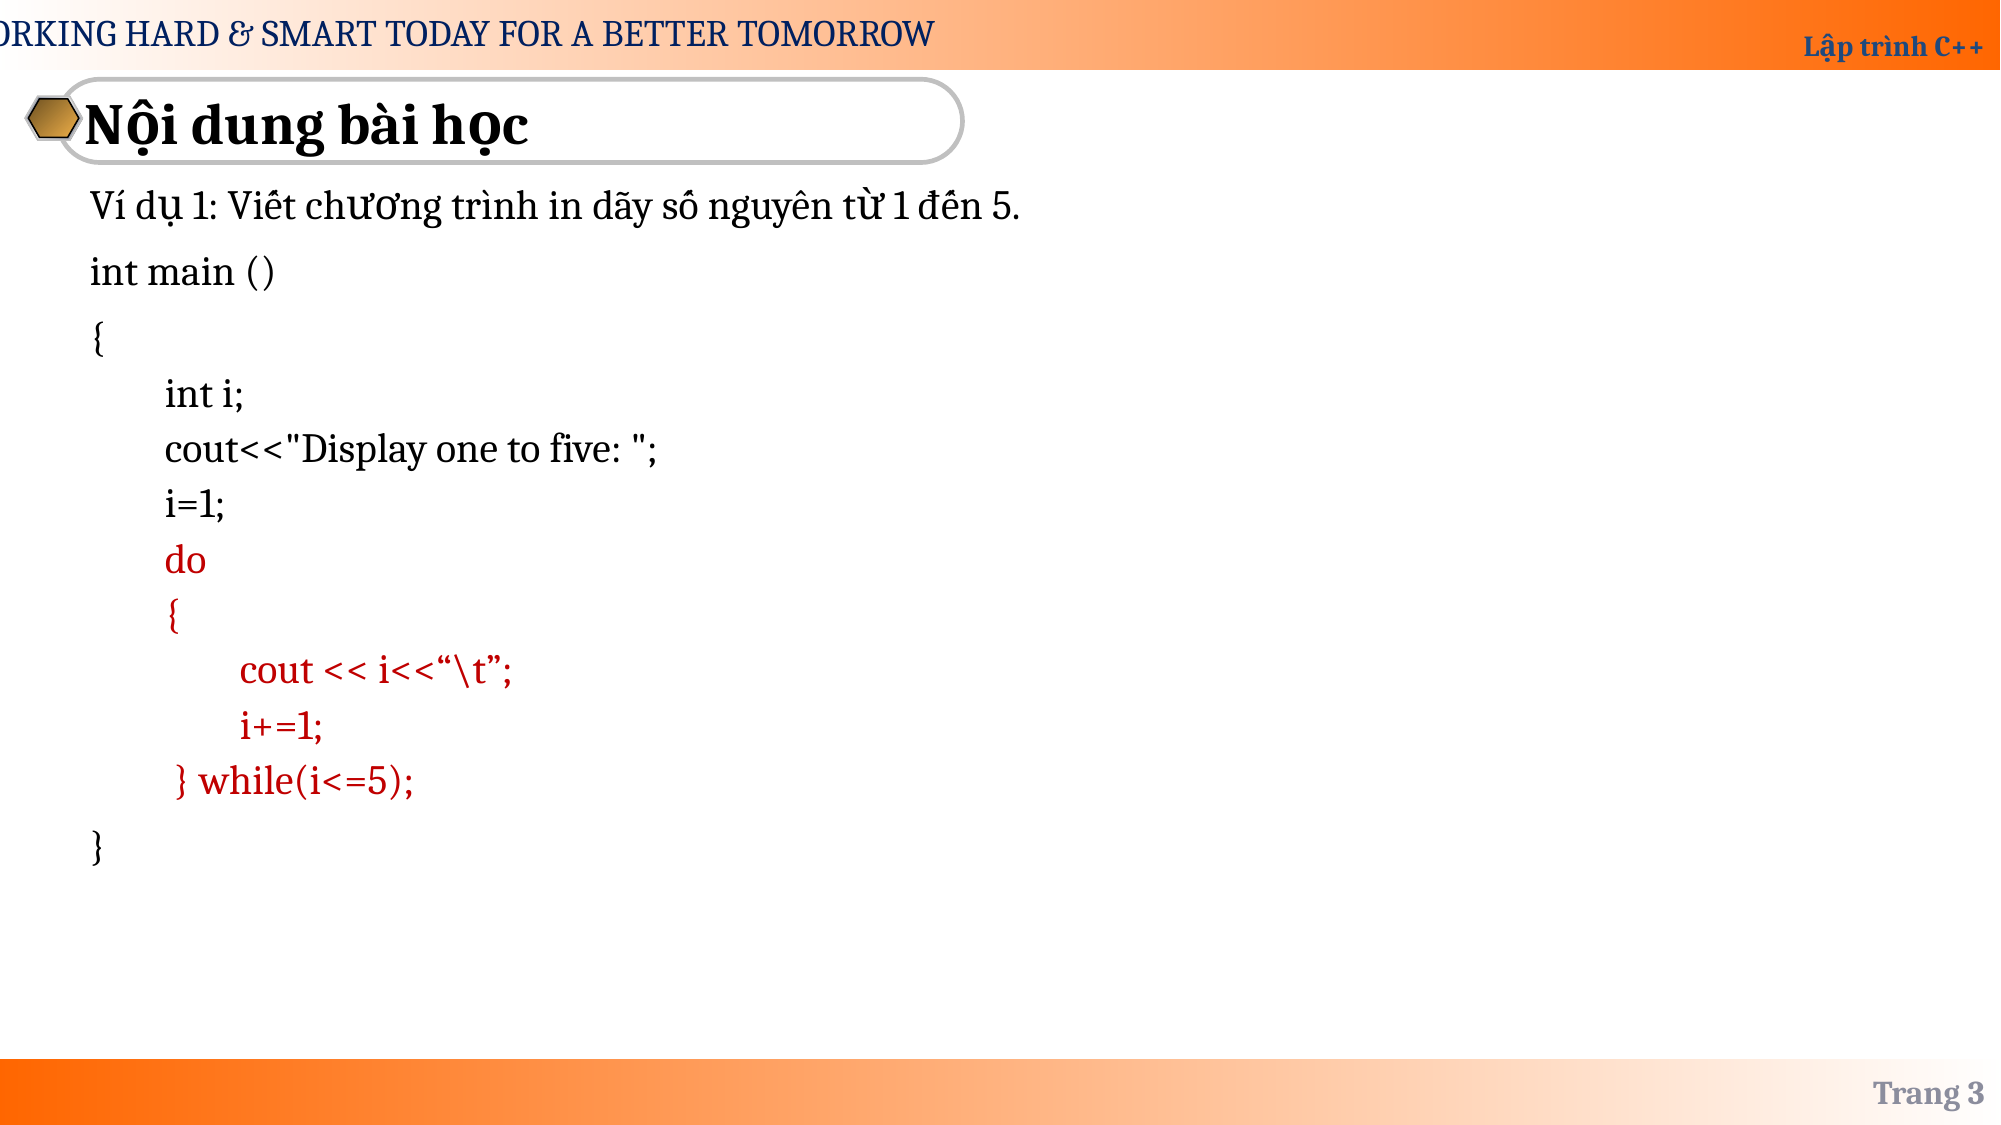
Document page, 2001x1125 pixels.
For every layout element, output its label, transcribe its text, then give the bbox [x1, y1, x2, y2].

slide_number Trang 2 [1609, 0, 1613, 70]
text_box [24, 78, 963, 163]
slide_number Trang 3 [1533, 1060, 2000, 1121]
text_box Ví dụ 1: Viết chương trình in dãy số nguyên từ 1 đến 5. int main () { int i; cout<<"Display one to five: "; i=1; do { cout << i<<“\t”; i+=1; } while(i<=5); } [74, 176, 1950, 1038]
